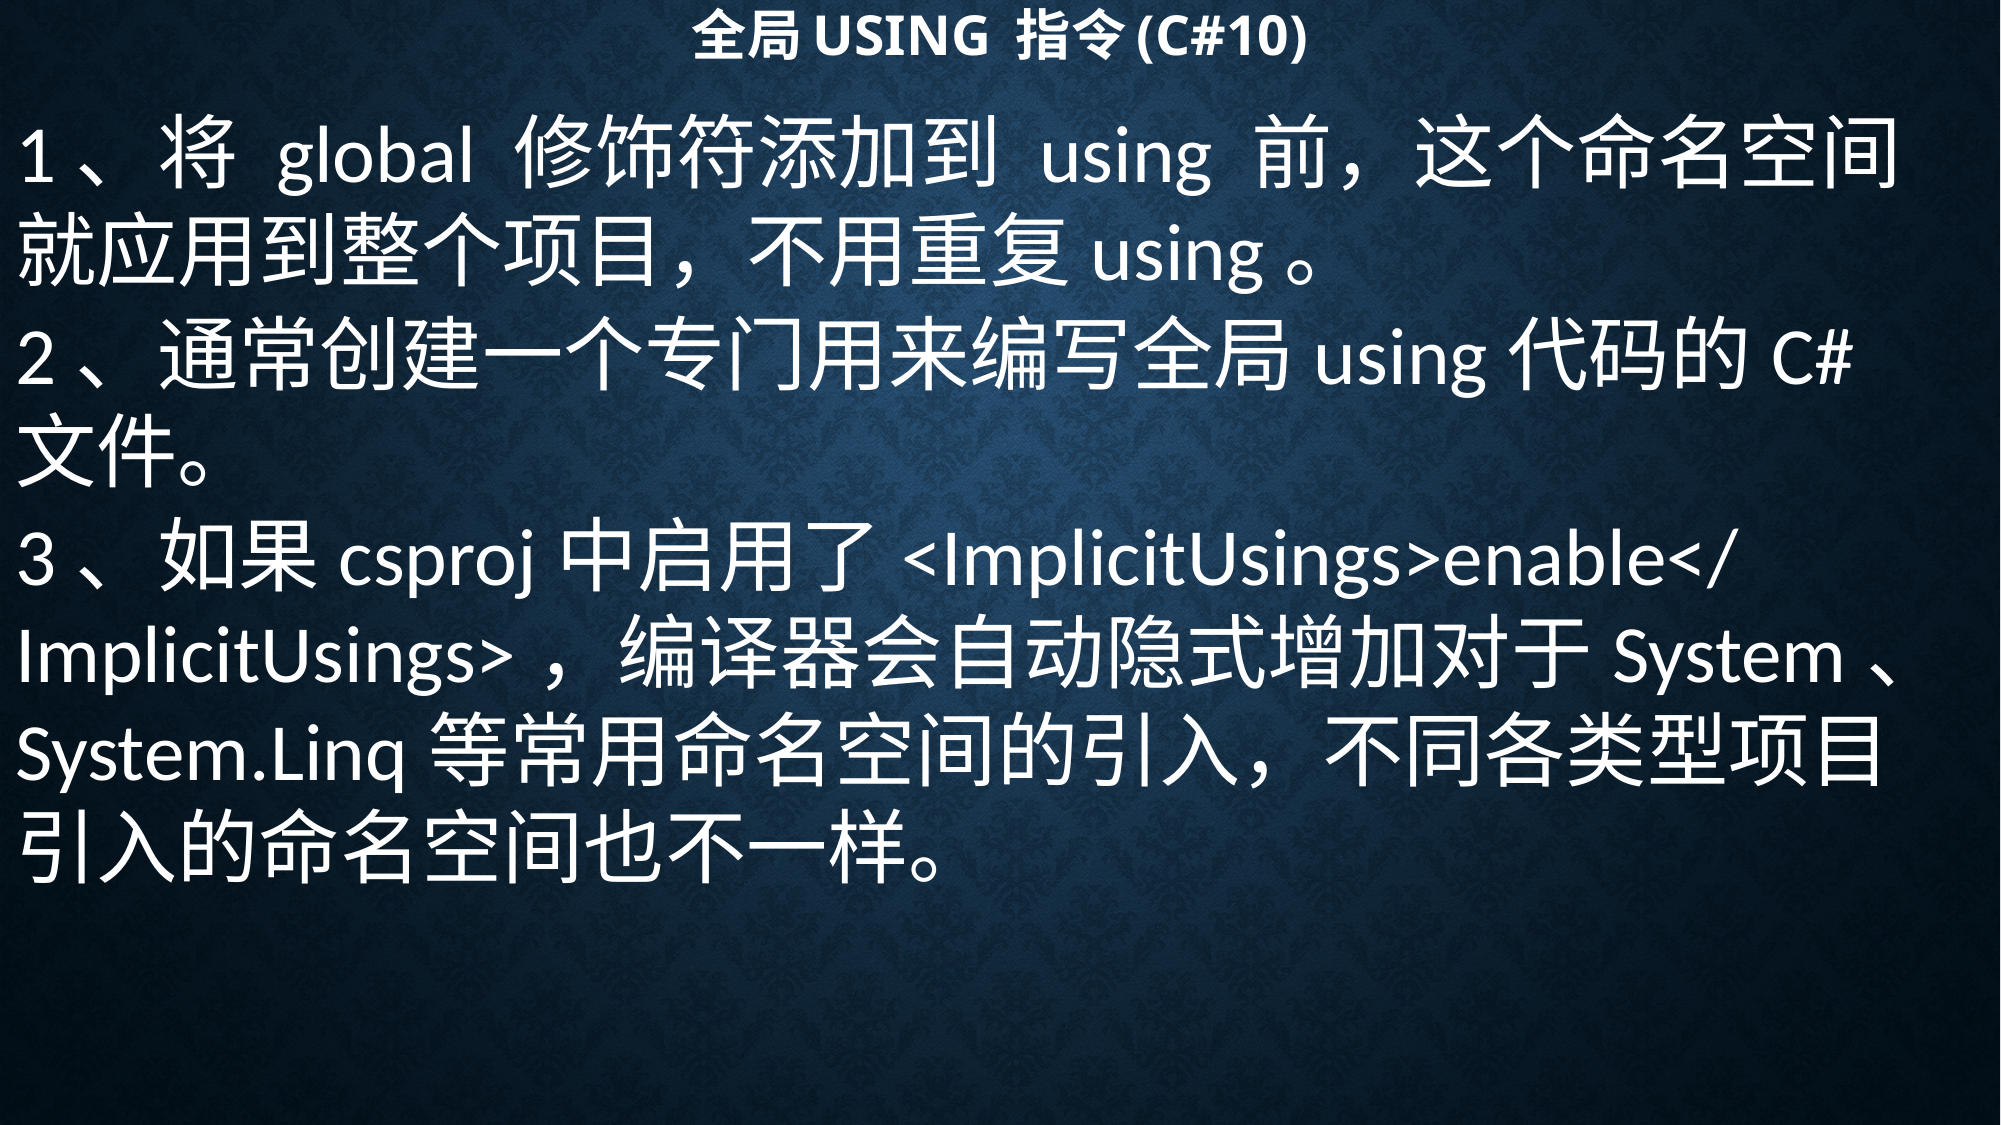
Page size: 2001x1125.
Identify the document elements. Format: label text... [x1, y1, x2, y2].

list 1、将 global 修饰符添加到 using 前，这个命名空间就应用到整个项目，不用重复using。 2、通常创建一个专门用来编写全局using代码的C#文件。 3、如果csproj中启用了<ImplicitUsings>enable</ImplicitUsings>，编译器会自动隐式增加对于System、System.Linq等常用命名空间的引入，不同各类型项目引入的命名空间也不一样。 [0, 94, 1971, 1082]
title 全局using 指令(C#10) [150, 0, 1850, 75]
